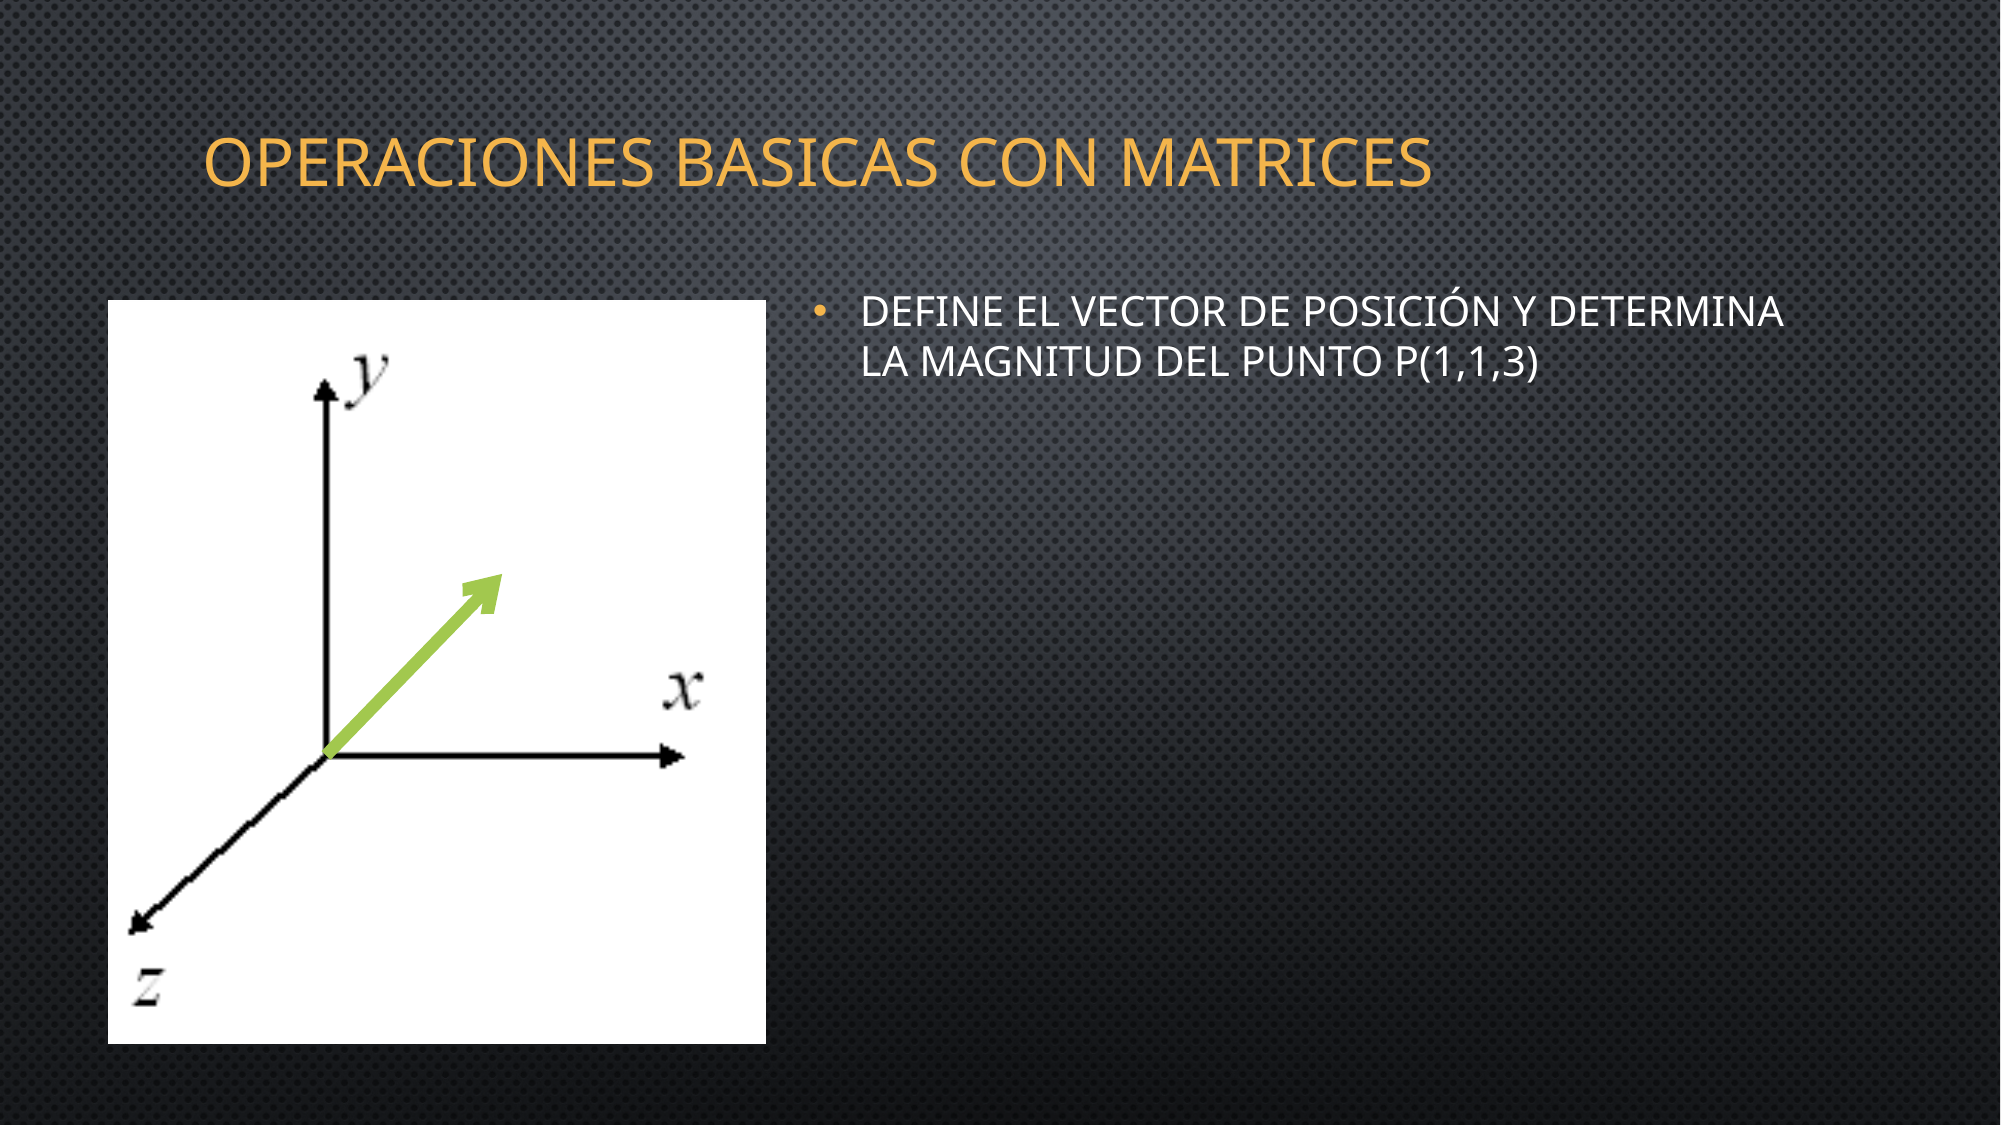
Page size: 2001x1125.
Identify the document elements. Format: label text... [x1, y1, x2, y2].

list Define el vector de posición y determina la magnitud del punto p(1,1,3) [797, 220, 1813, 546]
text_box OPERACIONES BASICAS CON MATRICES [187, 99, 1813, 220]
picture [108, 299, 766, 1044]
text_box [325, 573, 503, 756]
